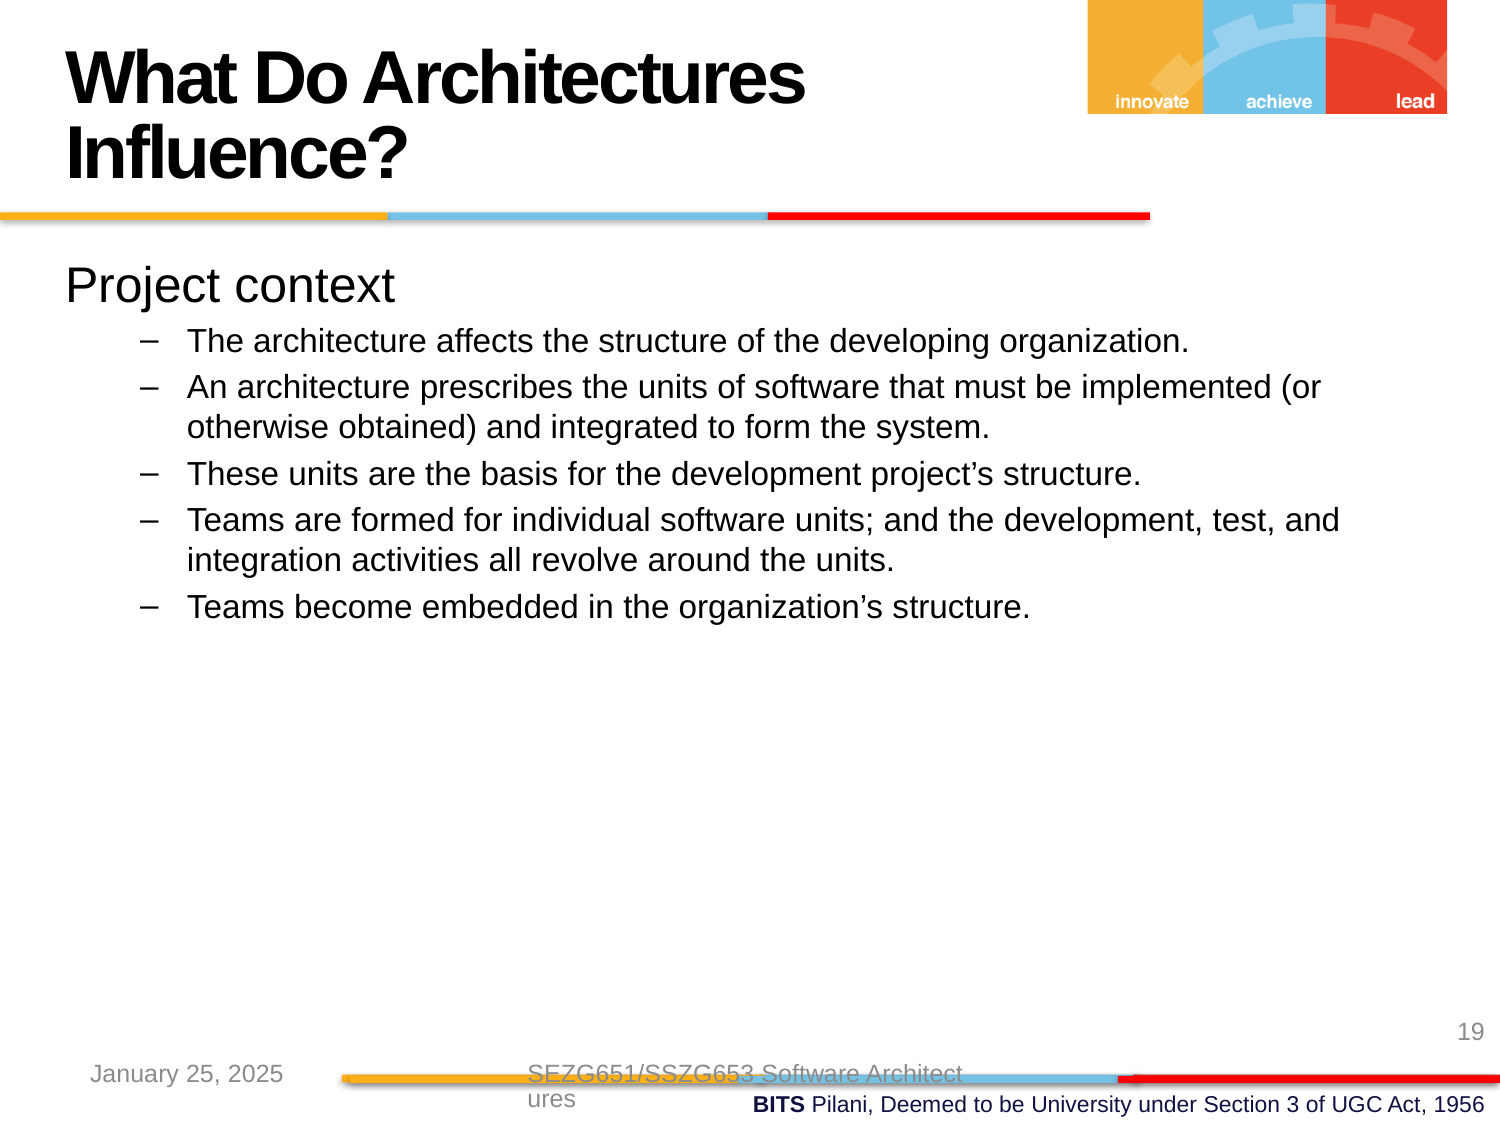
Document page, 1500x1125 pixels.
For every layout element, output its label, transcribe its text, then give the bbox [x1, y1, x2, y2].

picture [1087, 0, 1448, 114]
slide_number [75, 1042, 425, 1103]
list Project context The architecture affects the structure of the developing organization. An architecture prescribes the units of software that must be implemented (or otherwise obtained) and integrated to form the system. These units are the basis for the development project’s structure. Teams are formed for individual software units; and the development, test, and integration activities all revolve around the units. Teams become embedded in the organization’s structure. [50, 245, 1400, 988]
slide_number 19 [1149, 1000, 1500, 1061]
list What Do Architectures Influence? [50, 24, 1088, 213]
footer SEZG651/SSZG653 Software Architectures [512, 1042, 988, 1103]
